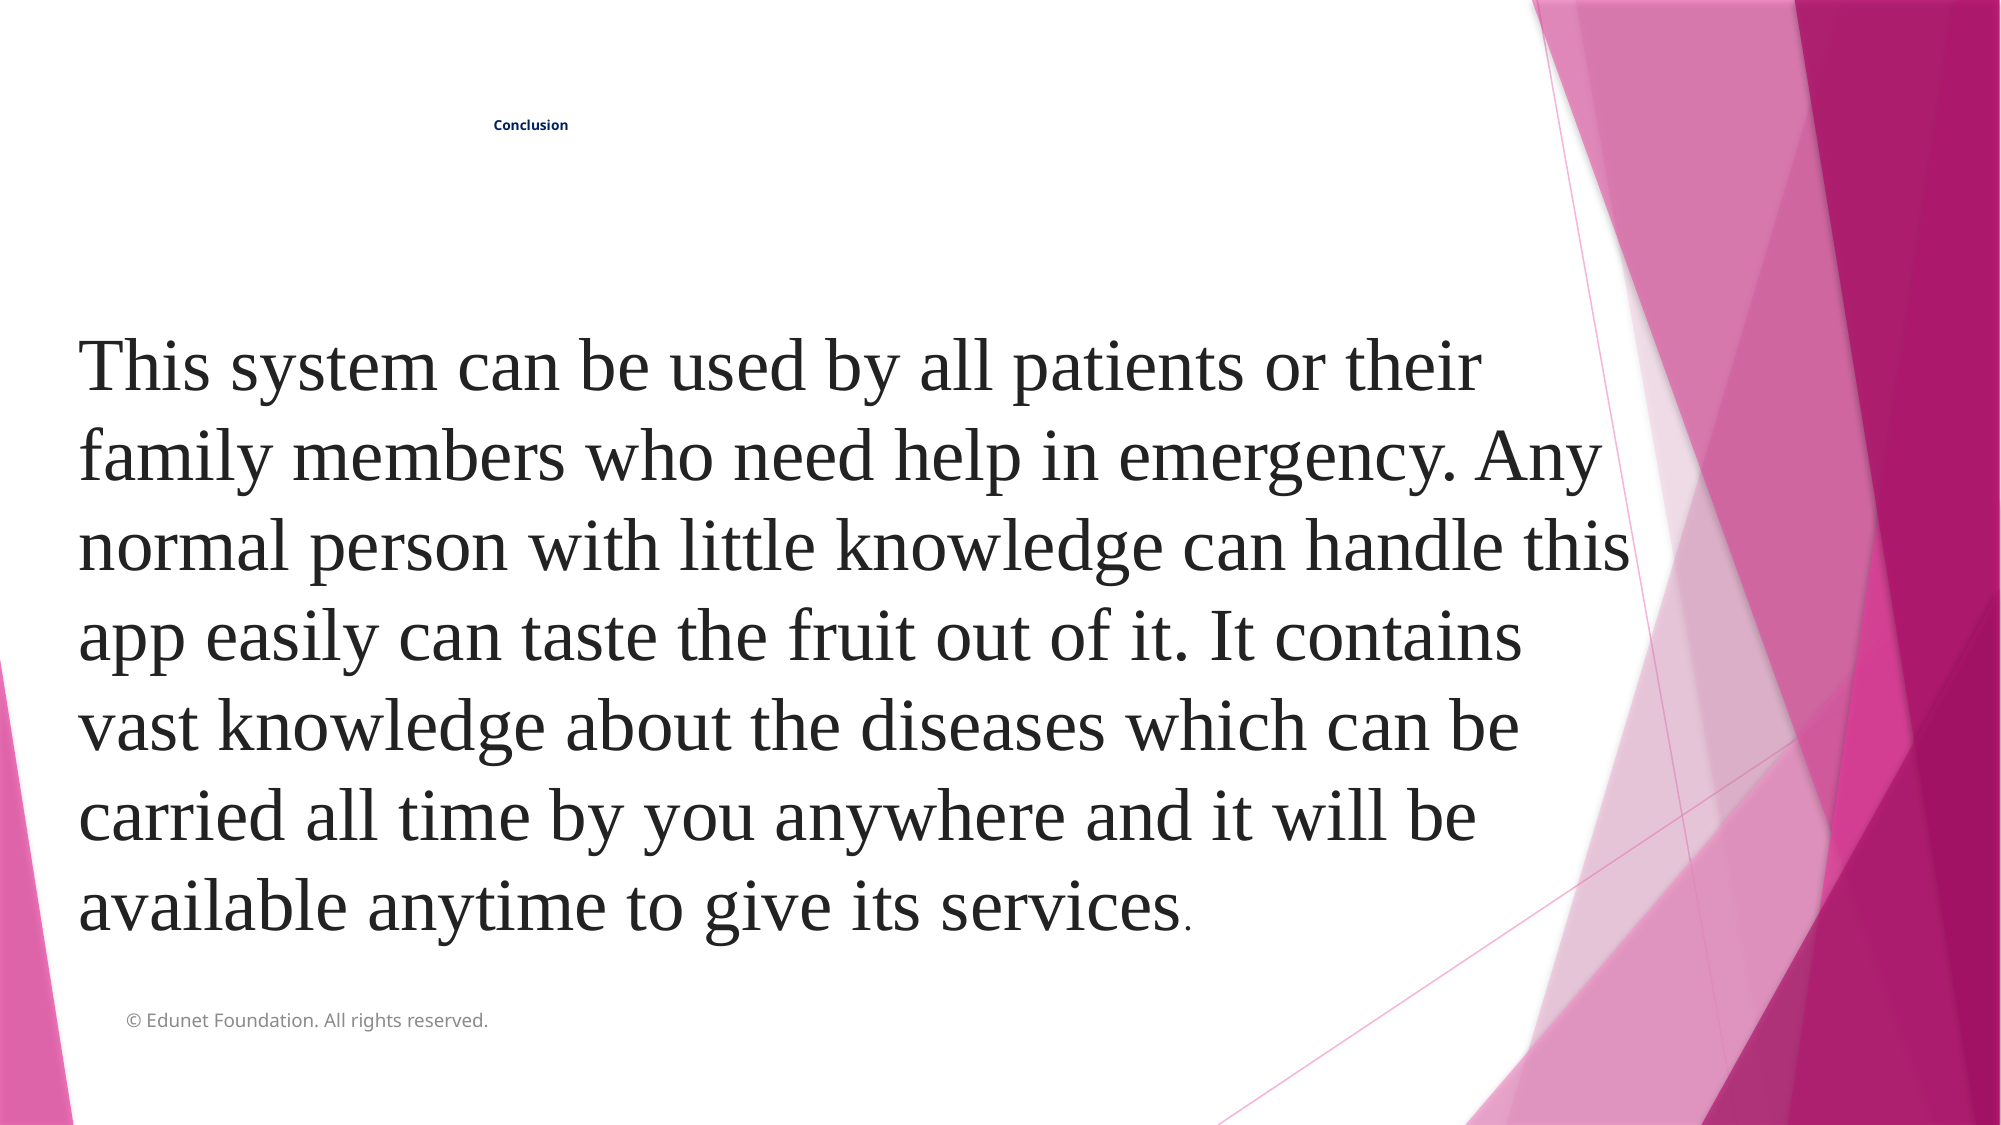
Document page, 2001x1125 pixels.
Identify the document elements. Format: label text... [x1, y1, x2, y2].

footer © Edunet Foundation. All rights reserved. [111, 991, 1145, 1051]
list This system can be used by all patients or their family members who need help in emergency. Any normal person with little knowledge can handle this app easily can taste the fruit out of it. It contains vast knowledge about the diseases which can be carried all time by you anywhere and it will be available anytime to give its services. [63, 308, 1673, 1055]
title Conclusion [468, 109, 1420, 159]
